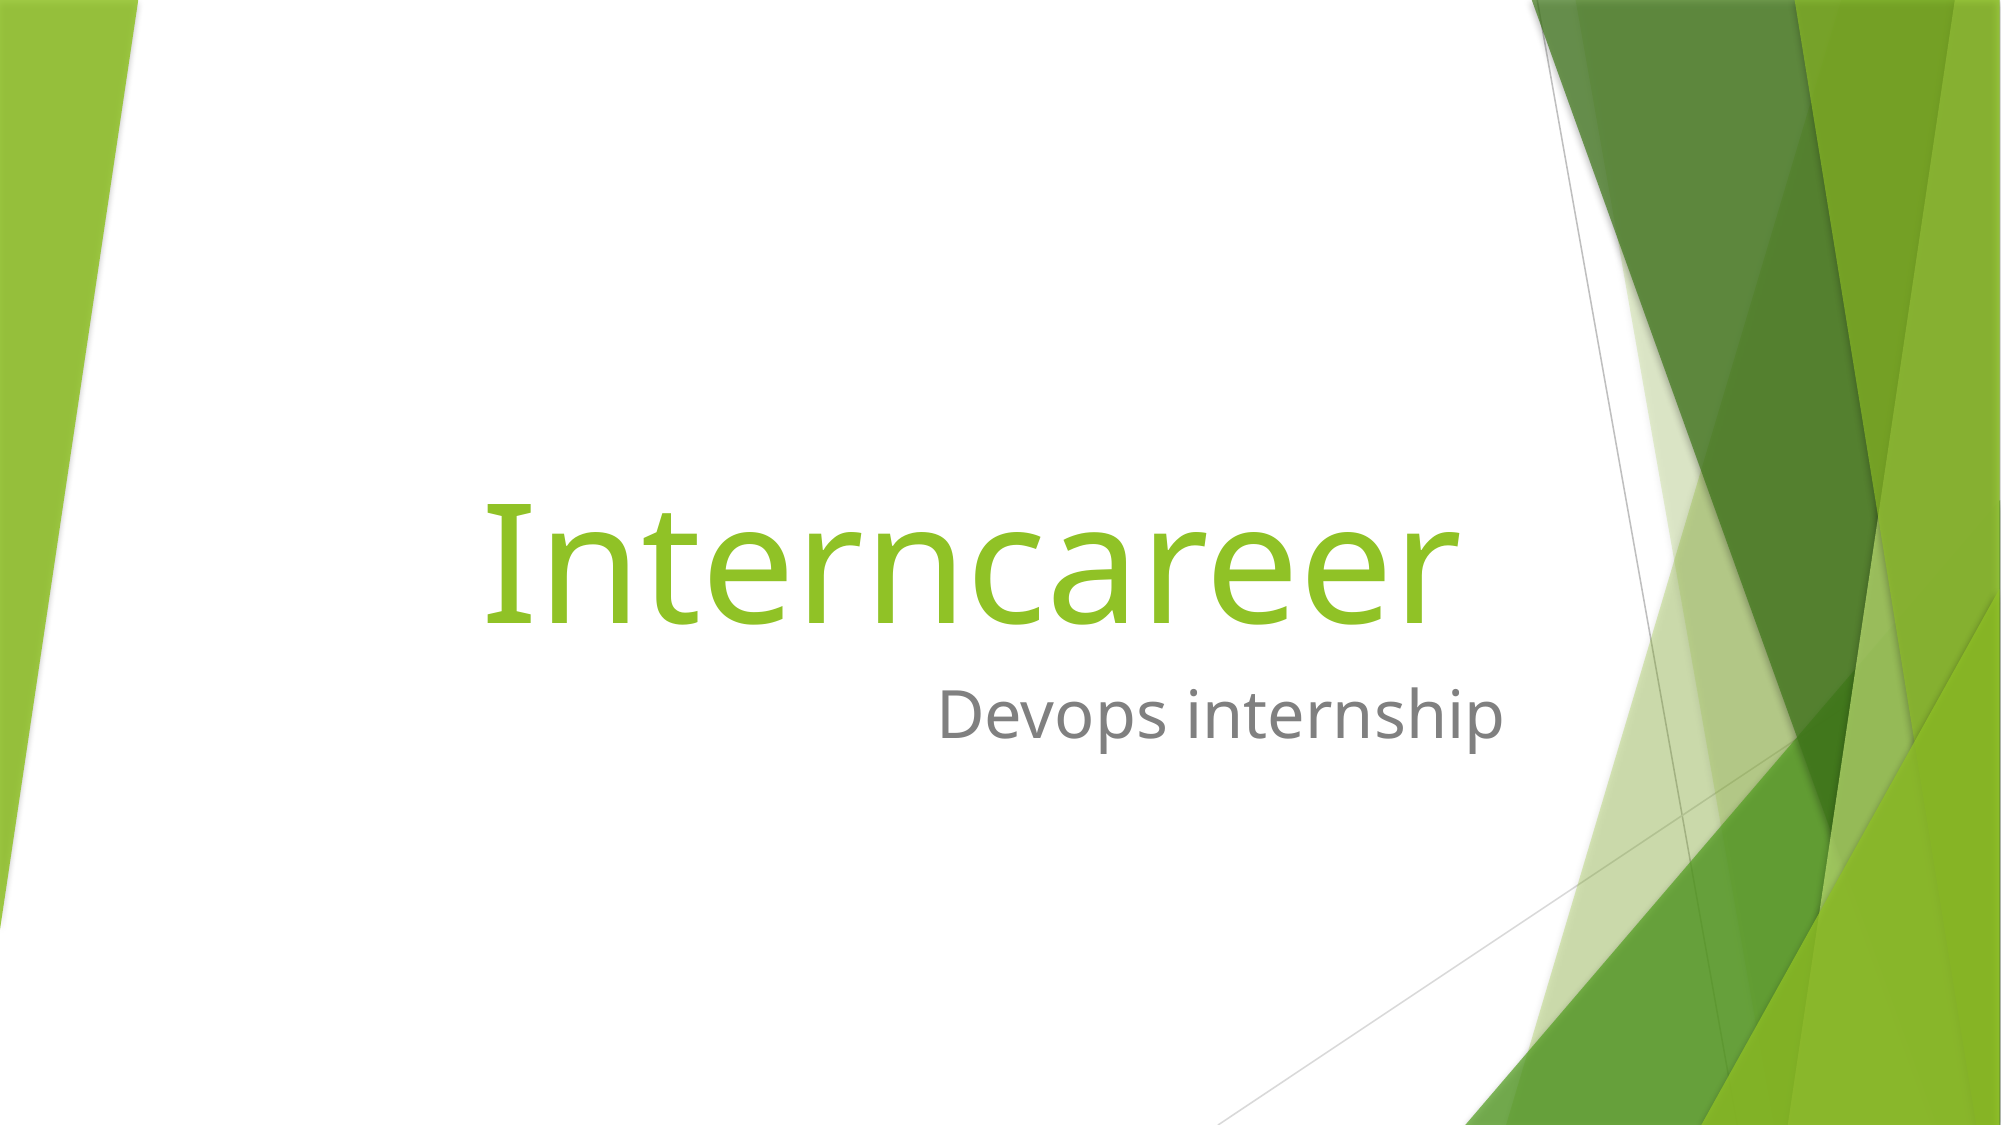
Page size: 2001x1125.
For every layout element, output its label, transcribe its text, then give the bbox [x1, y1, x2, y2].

title Interncareer [247, 394, 1522, 664]
subtitle Devops internship [247, 664, 1522, 845]
